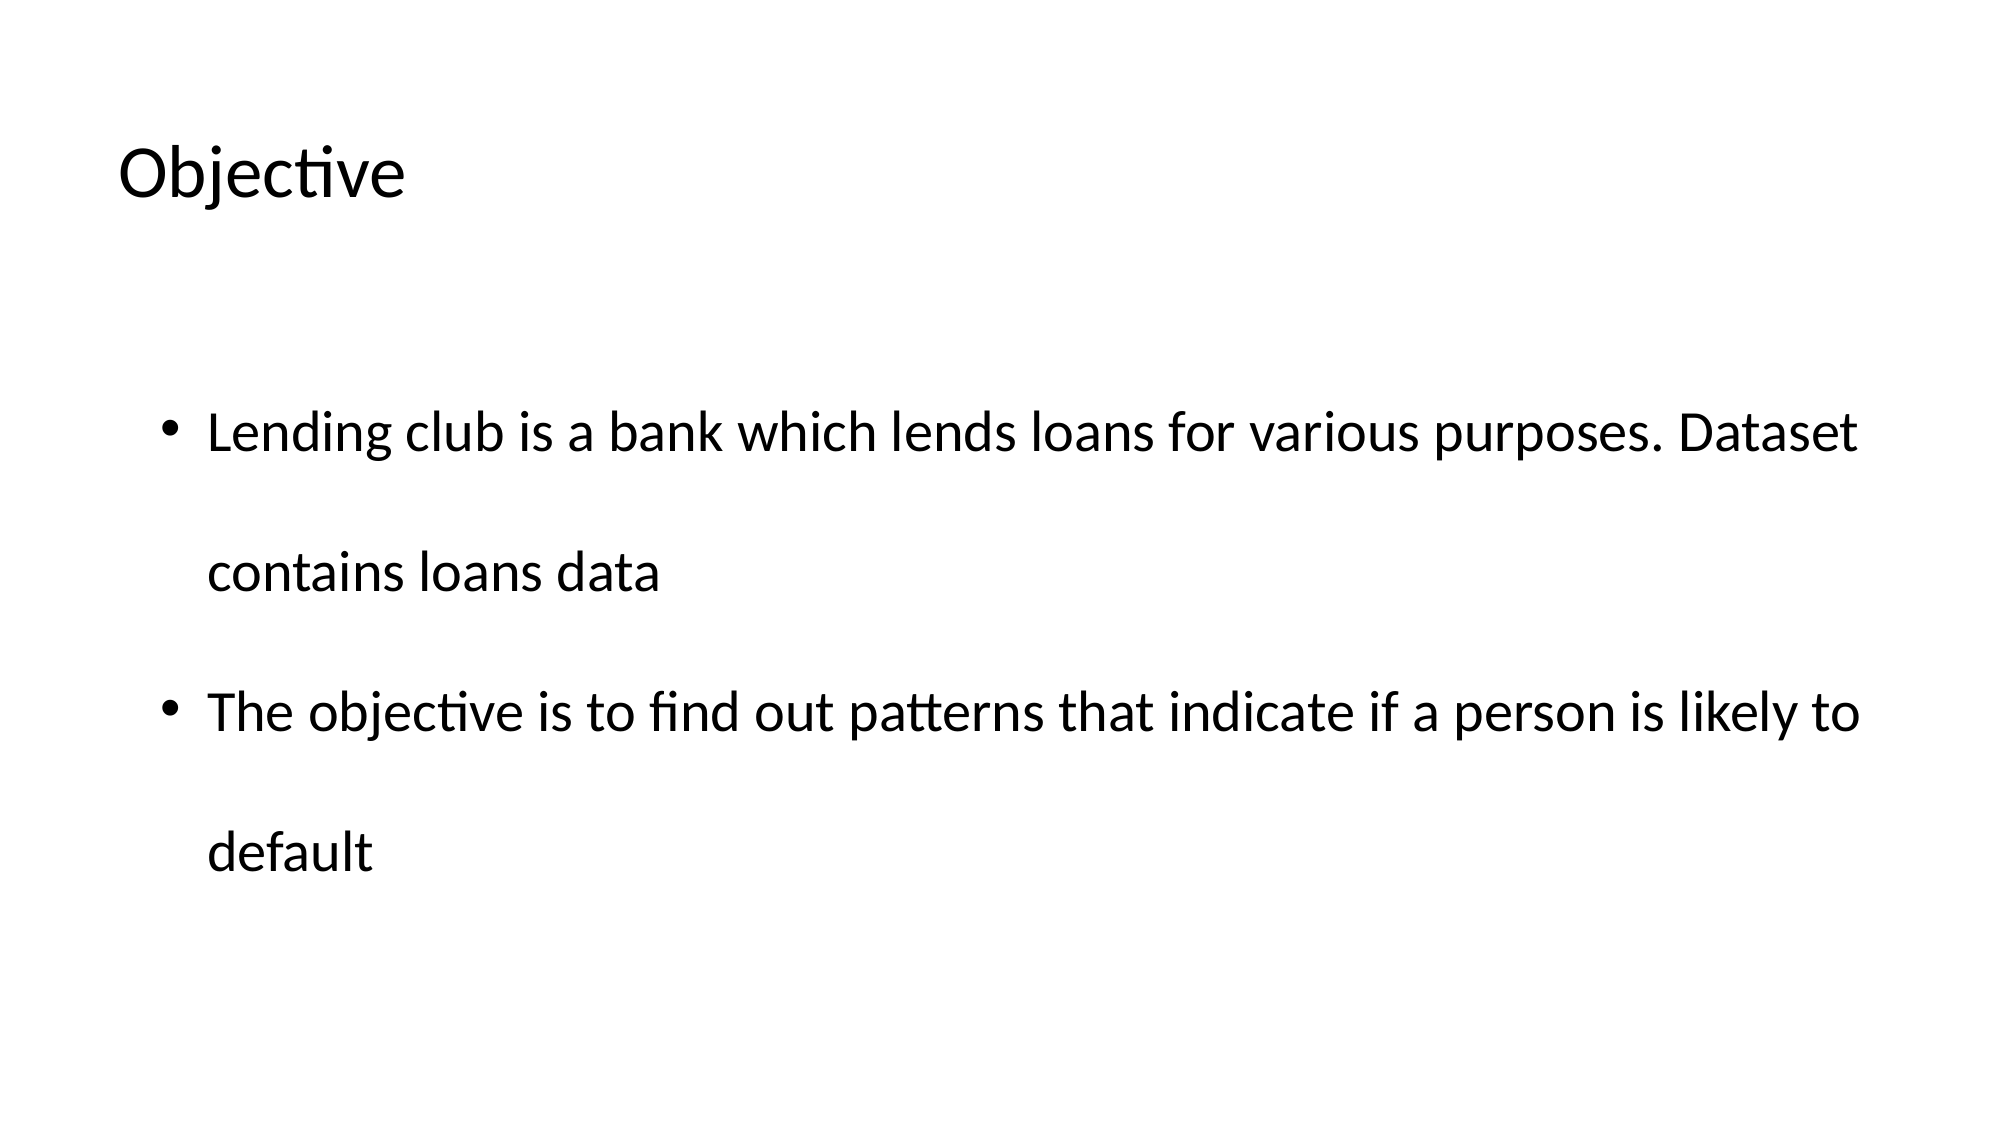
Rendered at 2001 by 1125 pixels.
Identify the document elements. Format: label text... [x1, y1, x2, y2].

text_box Objective [103, 114, 1092, 220]
text_box Lending club is a bank which lends loans for various purposes. Dataset contains loans data The objective is to find out patterns that indicate if a person is likely to default [145, 315, 1897, 890]
